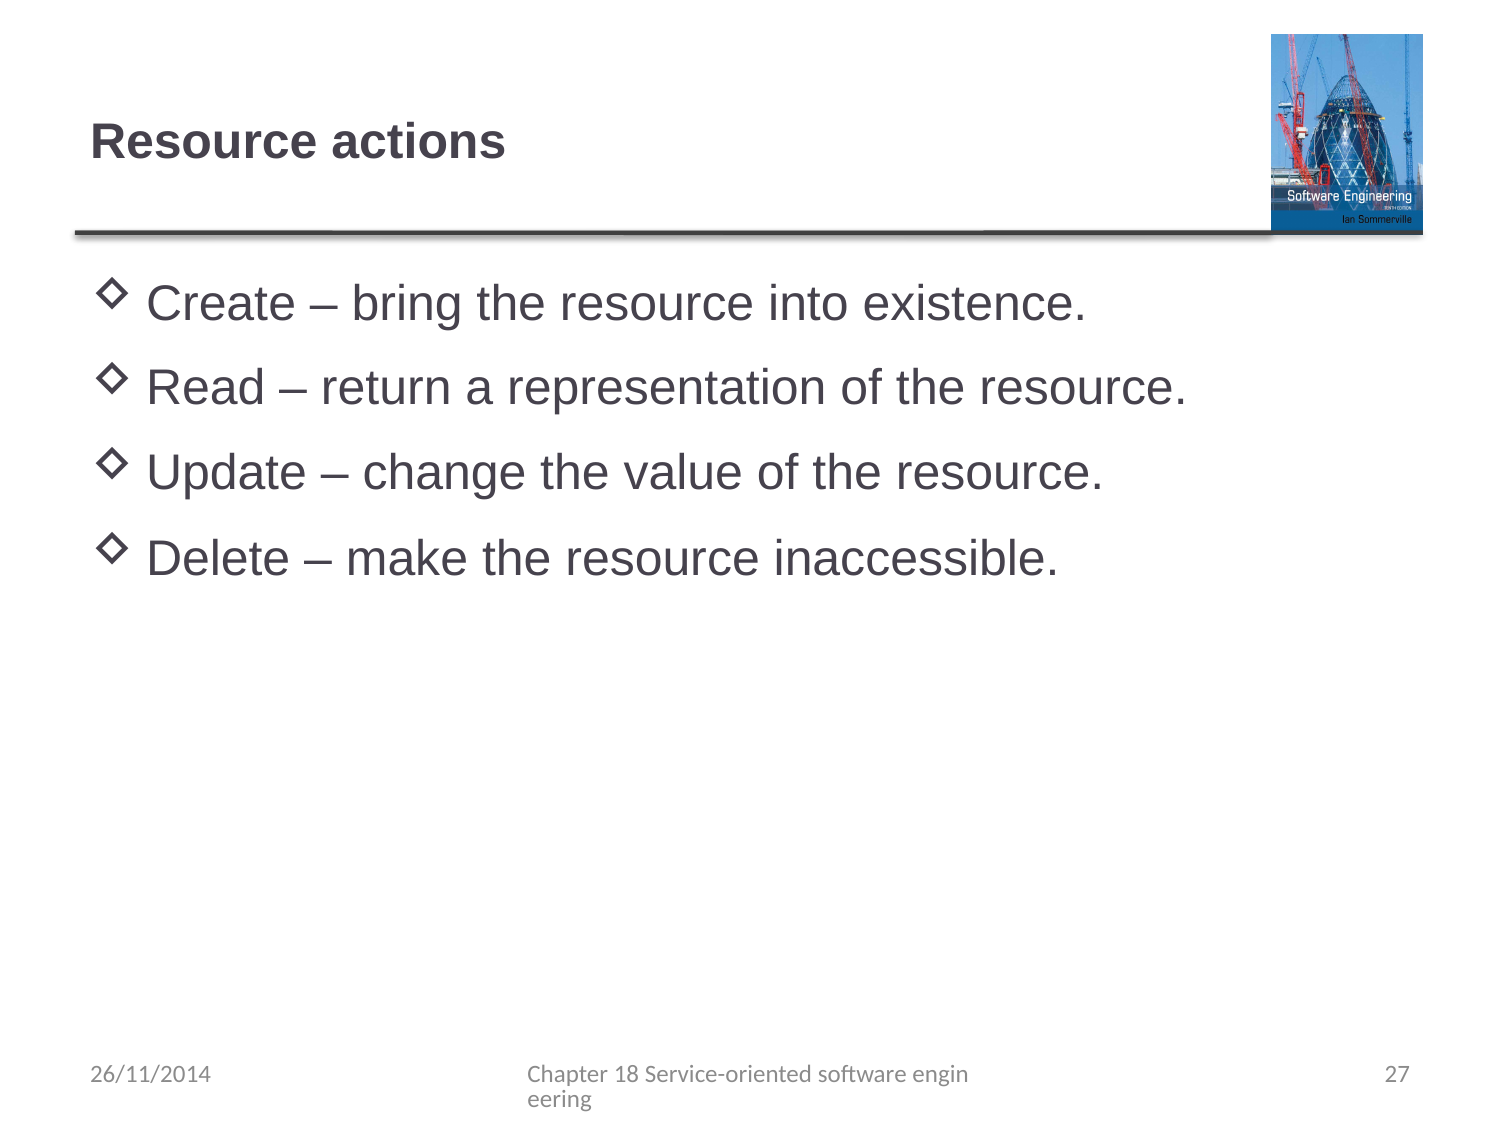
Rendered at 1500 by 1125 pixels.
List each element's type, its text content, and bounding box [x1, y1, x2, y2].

list Create – bring the resource into existence. Read – return a representation of the resource. Update – change the value of the resource. Delete – make the resource inaccessible. [75, 262, 1425, 1005]
title Resource actions [74, 44, 1272, 233]
slide_number 27 [1074, 1042, 1425, 1103]
picture [1271, 34, 1423, 230]
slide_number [75, 1042, 425, 1103]
footer Chapter 18 Service-oriented software engineering [512, 1042, 988, 1103]
